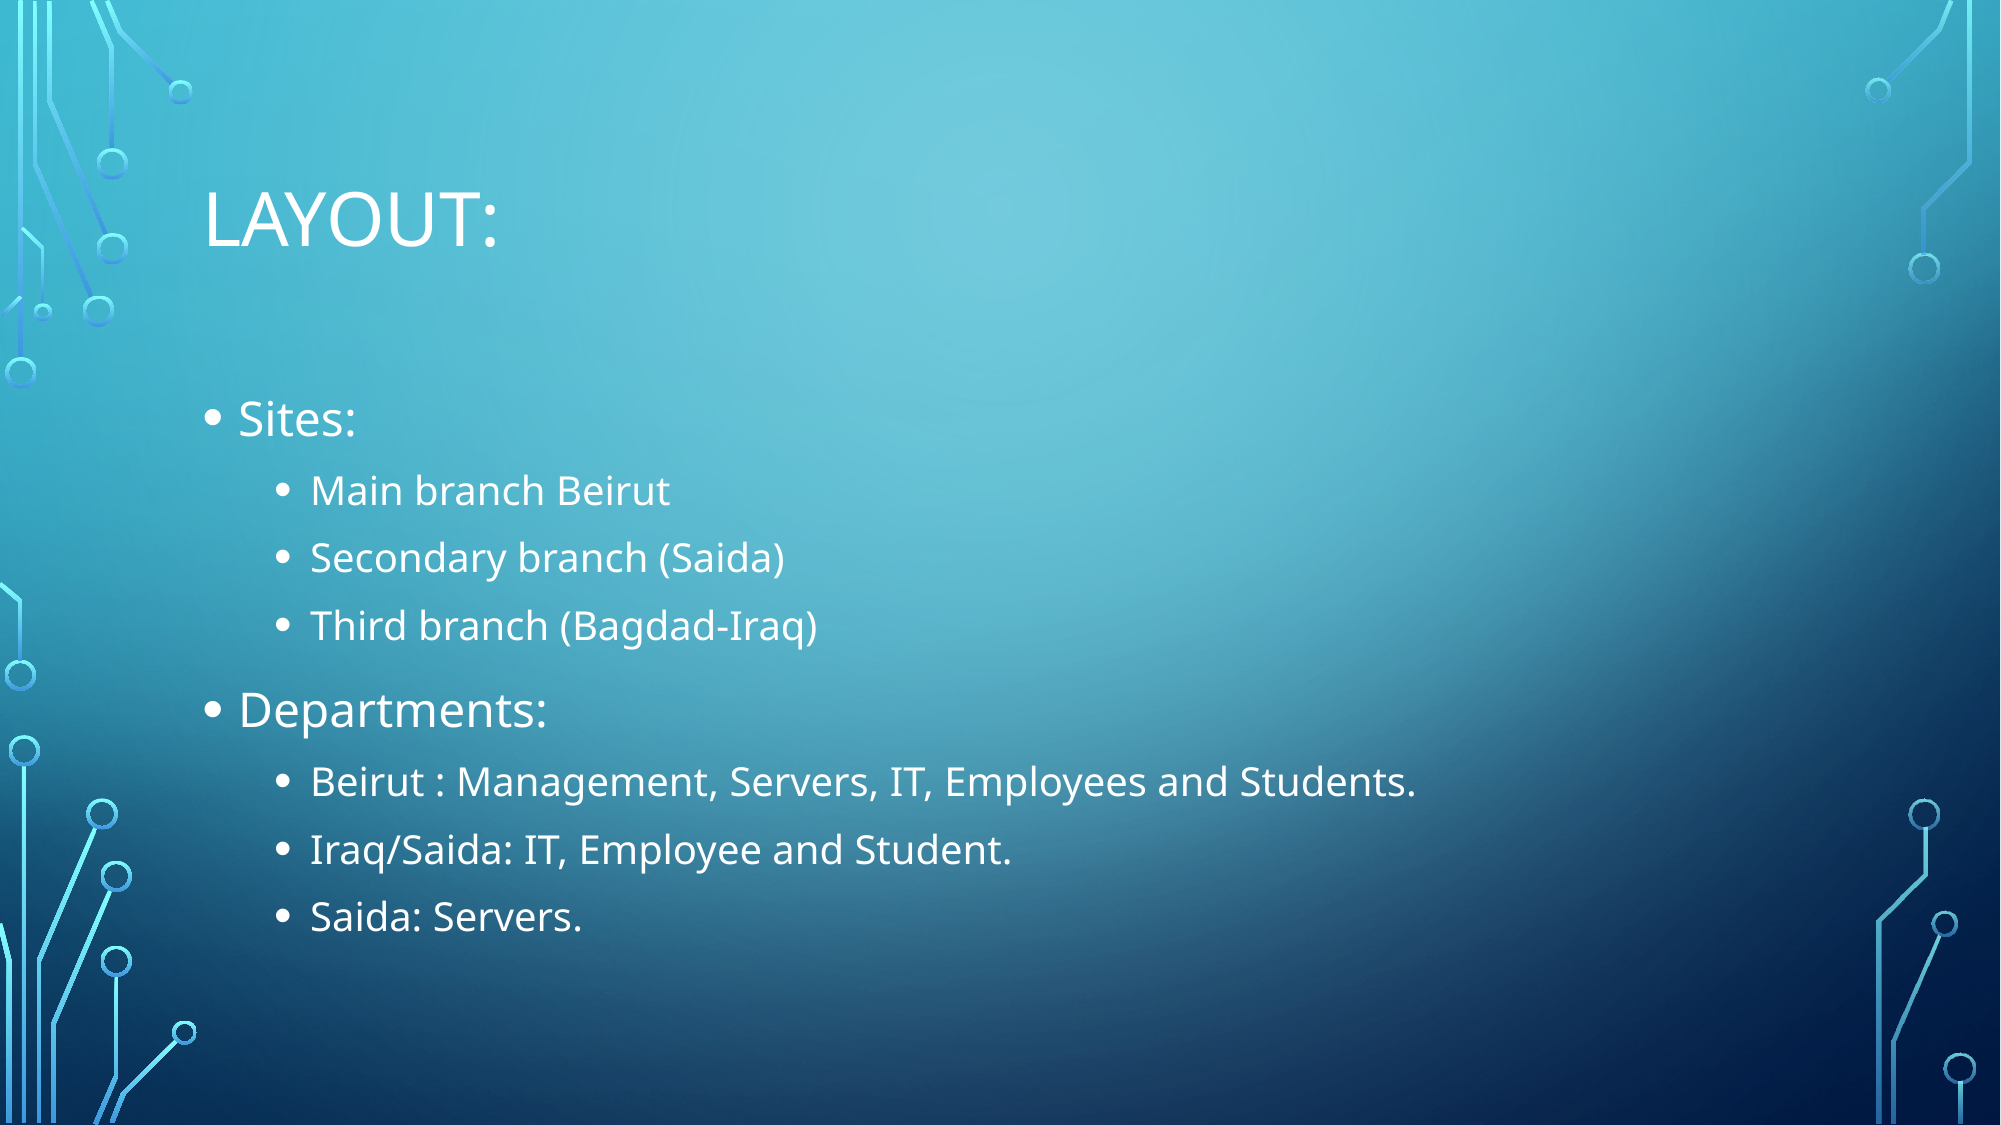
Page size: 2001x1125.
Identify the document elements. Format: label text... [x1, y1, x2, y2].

title layout: [187, 101, 1813, 344]
list Sites: Main branch Beirut Secondary branch (Saida) Third branch (Bagdad-Iraq) Departments: Beirut : Management, Servers, IT, Employees and Students. Iraq/Saida: IT, Employee and Student. Saida: Servers. [187, 369, 1813, 950]
